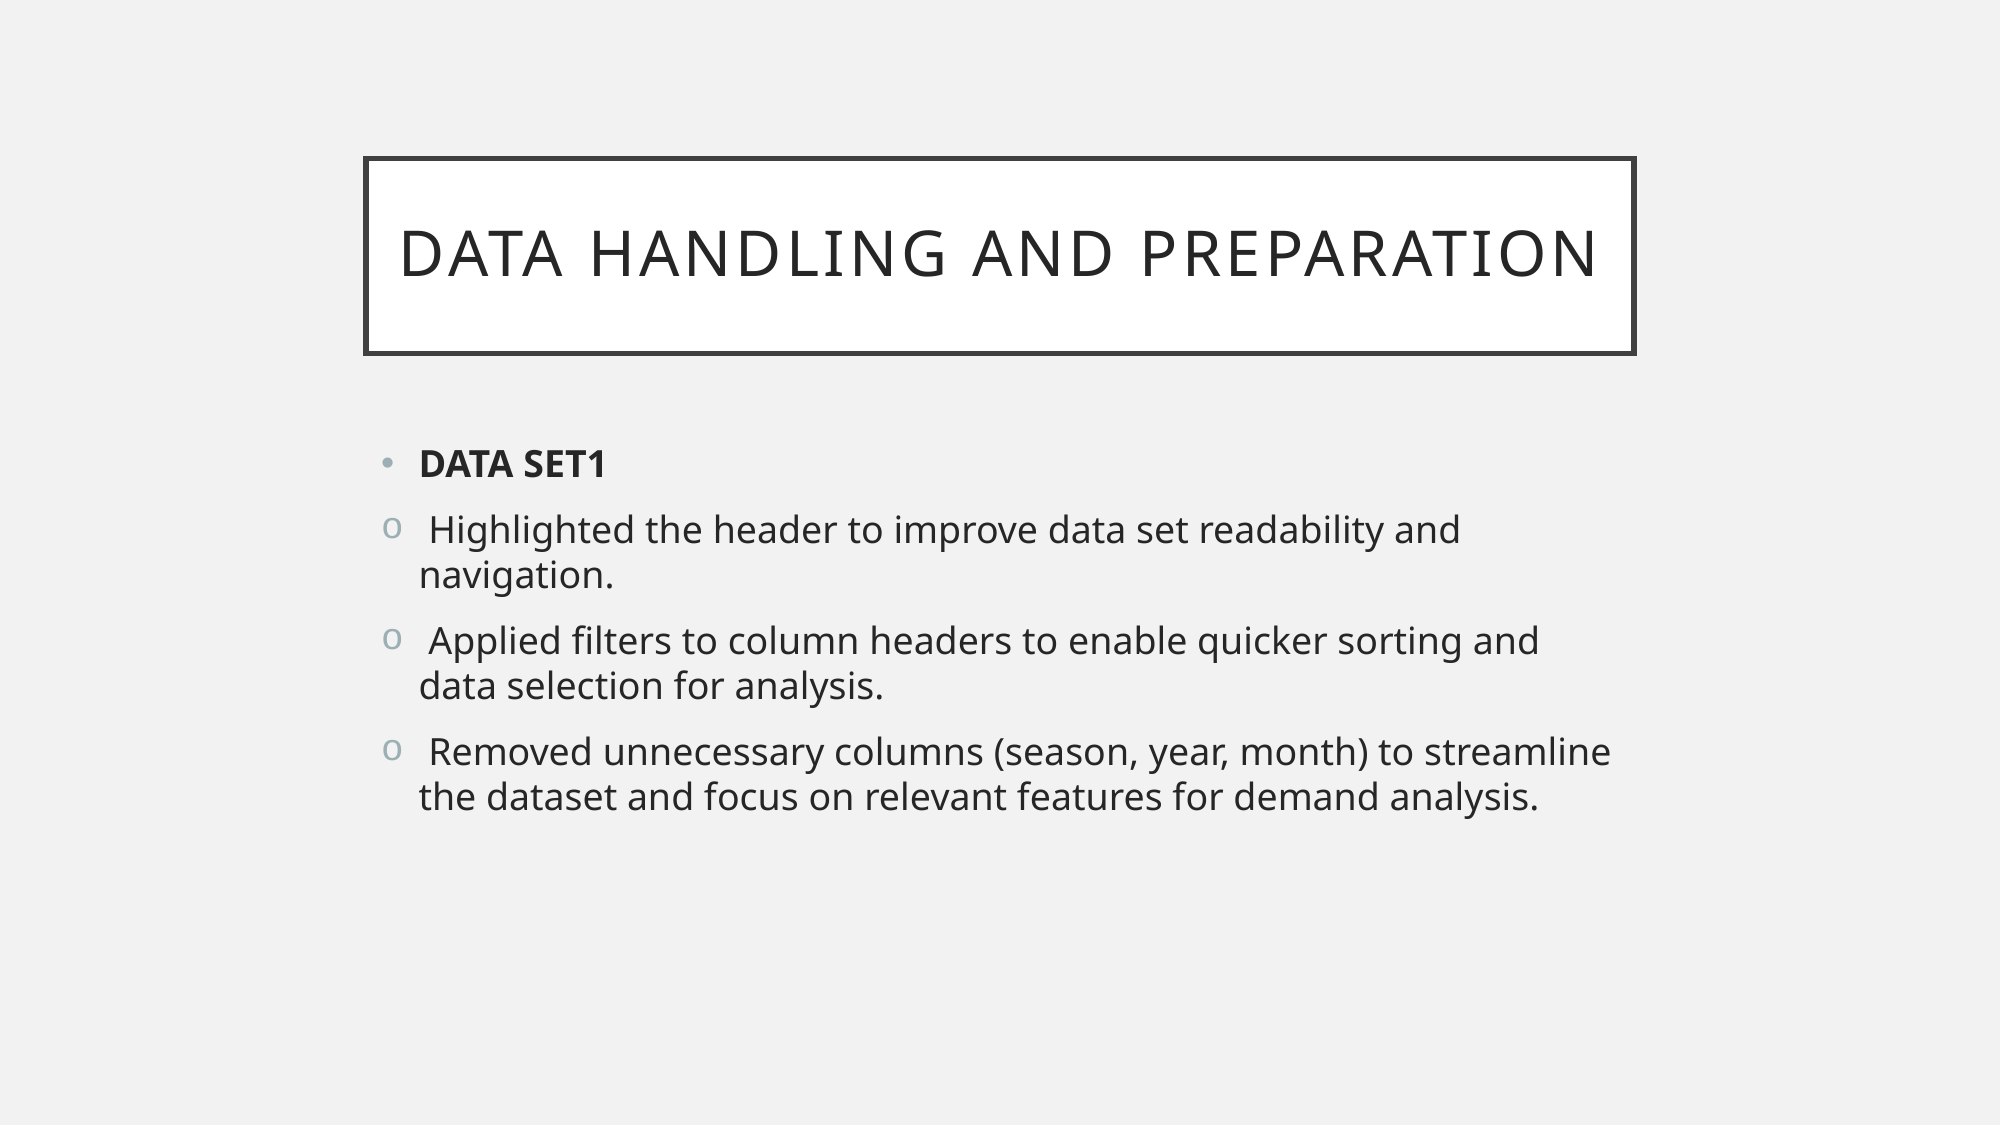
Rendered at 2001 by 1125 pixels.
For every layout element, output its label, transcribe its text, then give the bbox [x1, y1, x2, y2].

list DATA SET1 Highlighted the header to improve data set readability and navigation. Applied filters to column headers to enable quicker sorting and data selection for analysis. Removed unnecessary columns (season, year, month) to streamline the dataset and focus on relevant features for demand analysis. [366, 432, 1634, 942]
title DATA HANDLING AND PREPARATION [363, 156, 1637, 356]
